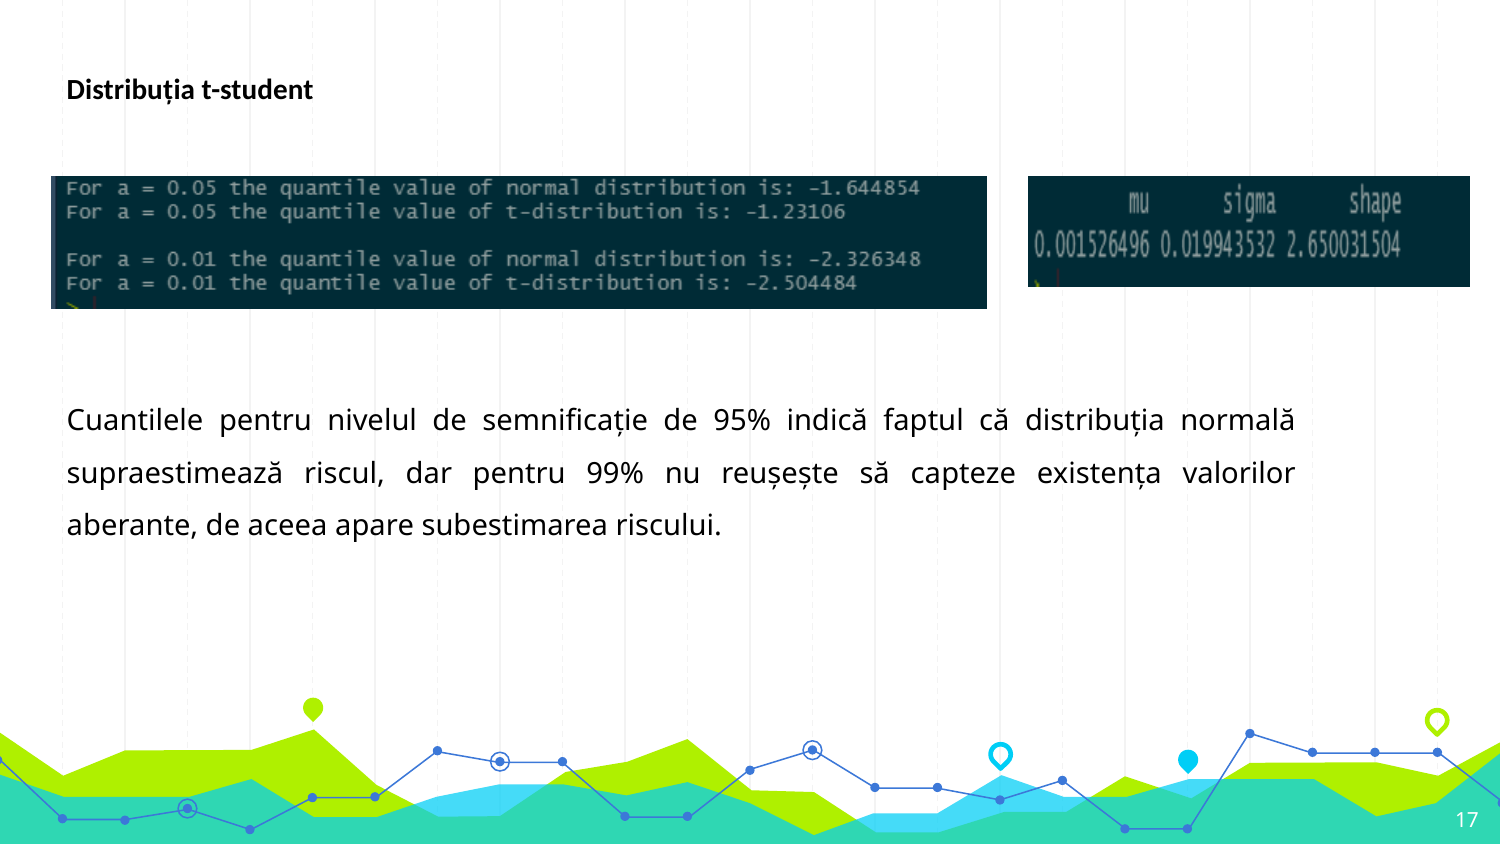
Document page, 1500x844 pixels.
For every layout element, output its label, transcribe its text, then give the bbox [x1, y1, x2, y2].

picture [369, 255, 380, 266]
picture [709, 250, 716, 266]
picture [208, 204, 215, 218]
picture [167, 252, 179, 266]
picture [420, 179, 427, 194]
picture [760, 179, 766, 194]
picture [910, 252, 921, 266]
picture [1099, 230, 1106, 257]
picture [708, 284, 718, 289]
picture [420, 203, 427, 218]
picture [1247, 230, 1254, 257]
picture [142, 211, 154, 215]
picture [709, 179, 716, 194]
picture [281, 279, 291, 294]
picture [281, 255, 291, 270]
picture [809, 205, 819, 218]
picture [244, 274, 266, 289]
picture [345, 274, 352, 289]
picture [432, 184, 442, 194]
picture [294, 254, 341, 266]
picture [469, 274, 492, 289]
picture [632, 254, 642, 266]
picture [659, 250, 665, 266]
picture [469, 203, 492, 218]
picture [658, 279, 682, 289]
picture [671, 250, 705, 266]
picture [885, 181, 895, 194]
picture [1224, 192, 1232, 213]
picture [659, 179, 666, 194]
picture [621, 184, 630, 194]
picture [596, 208, 603, 218]
picture [546, 274, 553, 289]
picture [394, 184, 405, 194]
picture [192, 252, 215, 266]
picture [507, 184, 568, 194]
picture [358, 250, 364, 266]
picture [506, 277, 516, 289]
picture [407, 208, 418, 218]
picture [671, 179, 705, 194]
picture [658, 208, 682, 218]
picture [532, 274, 543, 289]
picture [432, 255, 455, 266]
picture [244, 203, 266, 218]
picture [1320, 230, 1349, 257]
picture [546, 208, 553, 218]
text_box Distribuţia t-student [51, 45, 810, 113]
picture [1287, 230, 1295, 257]
picture [570, 206, 579, 218]
picture [583, 279, 592, 289]
picture [67, 182, 77, 194]
picture [784, 204, 794, 218]
picture [1109, 230, 1127, 257]
picture [822, 181, 831, 194]
picture [345, 250, 351, 266]
picture [1372, 230, 1400, 257]
picture [369, 184, 380, 194]
picture [67, 277, 77, 289]
picture [421, 250, 427, 266]
picture [632, 182, 642, 194]
picture [79, 279, 102, 289]
picture [1056, 230, 1086, 257]
picture [1350, 192, 1358, 213]
picture [886, 252, 905, 266]
picture [1204, 230, 1232, 257]
picture [357, 179, 364, 194]
picture [469, 179, 492, 194]
picture [697, 208, 703, 218]
picture [1308, 230, 1317, 257]
picture [646, 255, 655, 266]
picture [142, 187, 154, 191]
picture [834, 276, 856, 289]
picture [1351, 230, 1358, 257]
picture [1245, 192, 1276, 222]
picture [167, 276, 179, 289]
picture [51, 176, 56, 309]
picture [872, 252, 883, 266]
picture [420, 274, 427, 289]
picture [244, 179, 266, 194]
picture [469, 250, 492, 266]
picture [1129, 192, 1148, 213]
picture [558, 277, 579, 289]
picture [357, 203, 364, 218]
picture [345, 179, 352, 194]
picture [898, 181, 919, 194]
picture [230, 254, 240, 266]
picture [823, 252, 831, 266]
picture [696, 274, 703, 289]
picture [244, 250, 266, 266]
picture [369, 279, 380, 289]
picture [860, 252, 869, 266]
text_box Cuantilele pentru nivelul de semnificație de 95% indică faptul că distribuția normală supraestimează riscul, dar pentru 99% nu reușește să capteze existența valorilor aberante, de aceea apare subestimarea riscului. [51, 376, 1312, 549]
picture [79, 208, 102, 218]
picture [1266, 230, 1275, 257]
picture [646, 274, 653, 289]
picture [345, 208, 351, 218]
picture [848, 252, 856, 266]
picture [583, 208, 592, 218]
picture [167, 181, 179, 194]
picture [507, 255, 568, 266]
picture [595, 179, 615, 194]
picture [708, 208, 718, 218]
picture [67, 206, 77, 218]
picture [118, 255, 129, 266]
picture [445, 184, 455, 194]
picture [79, 184, 102, 194]
picture [79, 255, 102, 266]
picture [785, 276, 831, 289]
picture [192, 276, 204, 289]
picture [1182, 230, 1201, 257]
picture [571, 179, 578, 194]
picture [192, 204, 204, 218]
picture [407, 279, 417, 289]
picture [847, 181, 881, 194]
picture [394, 208, 405, 218]
picture [821, 204, 845, 218]
picture [167, 204, 179, 218]
picture [445, 208, 455, 218]
picture [67, 303, 79, 309]
picture [1161, 230, 1170, 257]
picture [595, 251, 606, 266]
picture [609, 250, 615, 266]
picture [407, 184, 417, 194]
picture [192, 181, 204, 194]
slide_number 17 [1403, 791, 1494, 844]
picture [1361, 184, 1401, 222]
picture [67, 254, 77, 266]
picture [369, 208, 380, 218]
picture [394, 279, 405, 289]
picture [571, 250, 578, 266]
picture [1235, 184, 1241, 213]
picture [721, 184, 745, 194]
picture [294, 277, 341, 289]
picture [432, 279, 442, 289]
picture [1235, 230, 1243, 257]
picture [230, 206, 240, 218]
picture [294, 182, 341, 194]
picture [771, 184, 781, 194]
picture [281, 184, 291, 199]
picture [596, 274, 603, 289]
picture [1035, 230, 1044, 257]
picture [118, 208, 129, 218]
picture [759, 276, 769, 289]
picture [507, 206, 517, 218]
picture [608, 203, 642, 218]
picture [647, 208, 653, 218]
picture [558, 208, 567, 218]
picture [432, 208, 442, 218]
picture [798, 204, 806, 218]
picture [1130, 230, 1149, 257]
picture [621, 255, 630, 266]
picture [394, 255, 405, 266]
picture [608, 274, 642, 289]
picture [143, 258, 153, 263]
picture [1090, 230, 1096, 257]
picture [357, 274, 364, 289]
picture [230, 277, 240, 289]
picture [118, 184, 128, 194]
picture [407, 255, 418, 266]
picture [1257, 230, 1264, 257]
picture [1360, 230, 1369, 257]
picture [118, 279, 128, 289]
picture [532, 203, 543, 218]
picture [142, 282, 154, 286]
picture [445, 279, 455, 289]
picture [760, 250, 766, 266]
picture [721, 255, 745, 266]
picture [205, 276, 215, 289]
picture [759, 205, 769, 218]
picture [771, 255, 781, 266]
picture [646, 184, 655, 194]
picture [230, 182, 240, 194]
picture [294, 206, 341, 218]
picture [281, 208, 291, 223]
picture [208, 181, 216, 194]
